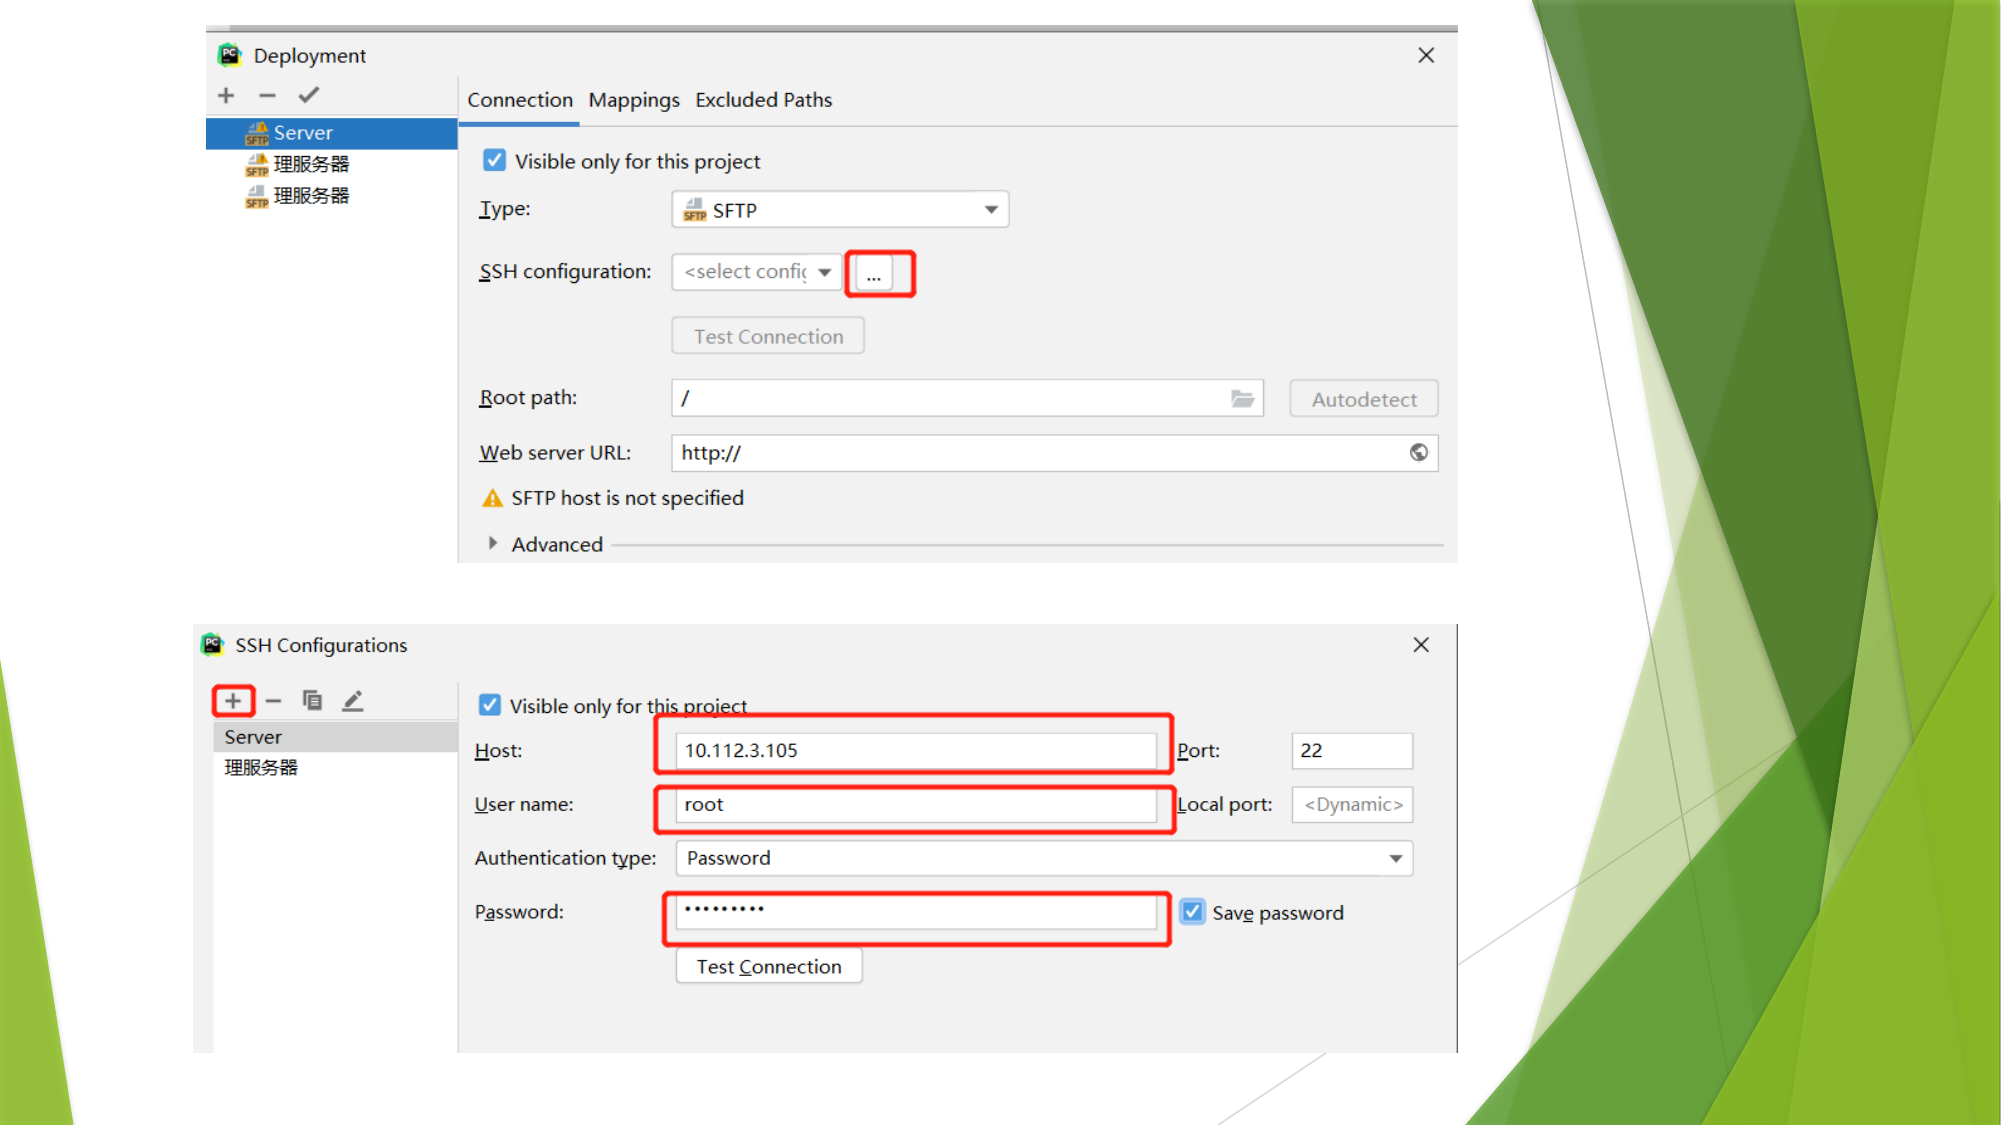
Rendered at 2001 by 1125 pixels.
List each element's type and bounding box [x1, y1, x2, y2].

picture [193, 624, 1458, 1053]
picture [206, 25, 1458, 563]
